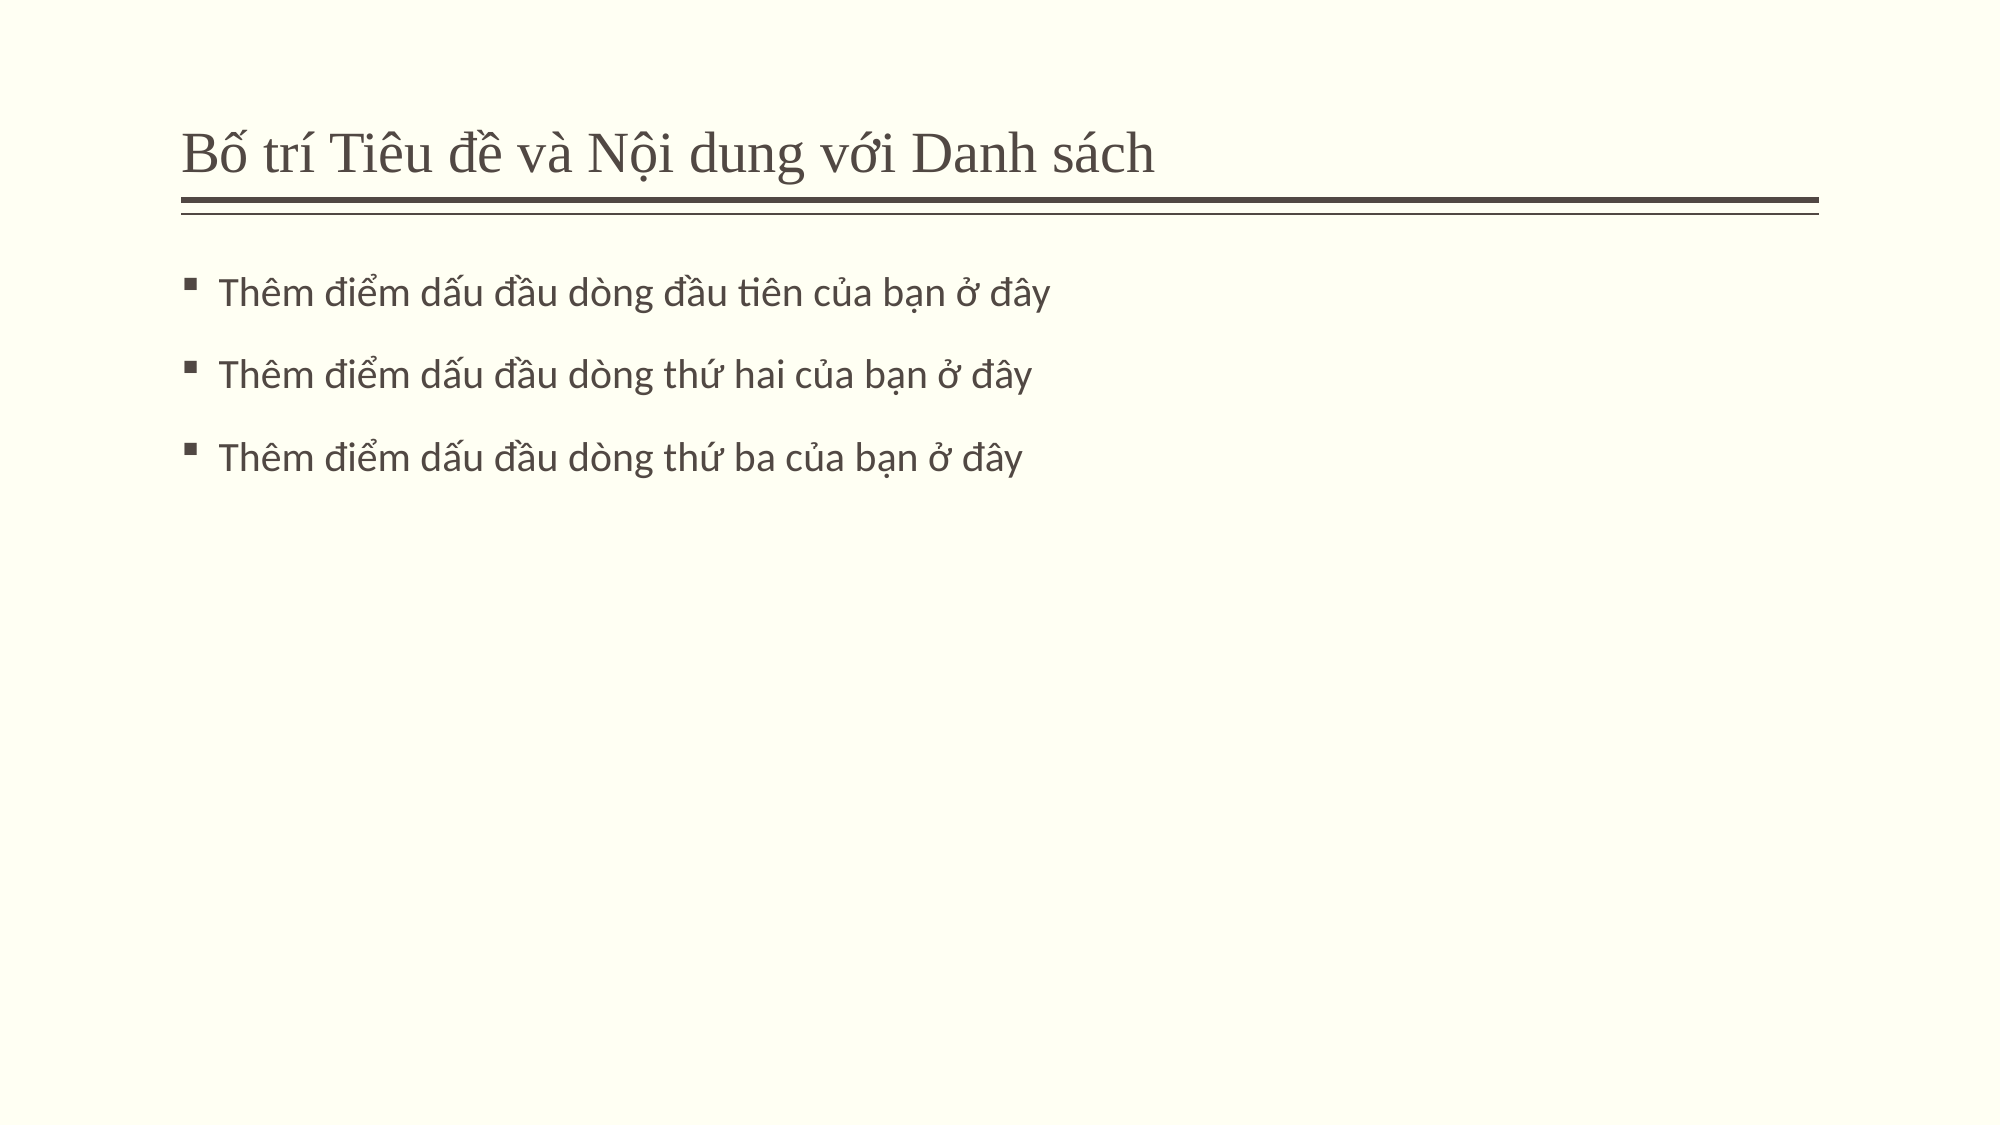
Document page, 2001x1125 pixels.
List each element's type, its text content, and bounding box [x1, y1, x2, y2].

title Bố trí Tiêu đề và Nội dung với Danh sách [181, 12, 1819, 193]
list Thêm điểm dấu đầu dòng đầu tiên của bạn ở đây Thêm điểm dấu đầu dòng thứ hai của bạn ở đây Thêm điểm dấu đầu dòng thứ ba của bạn ở đây [181, 262, 1819, 1013]
